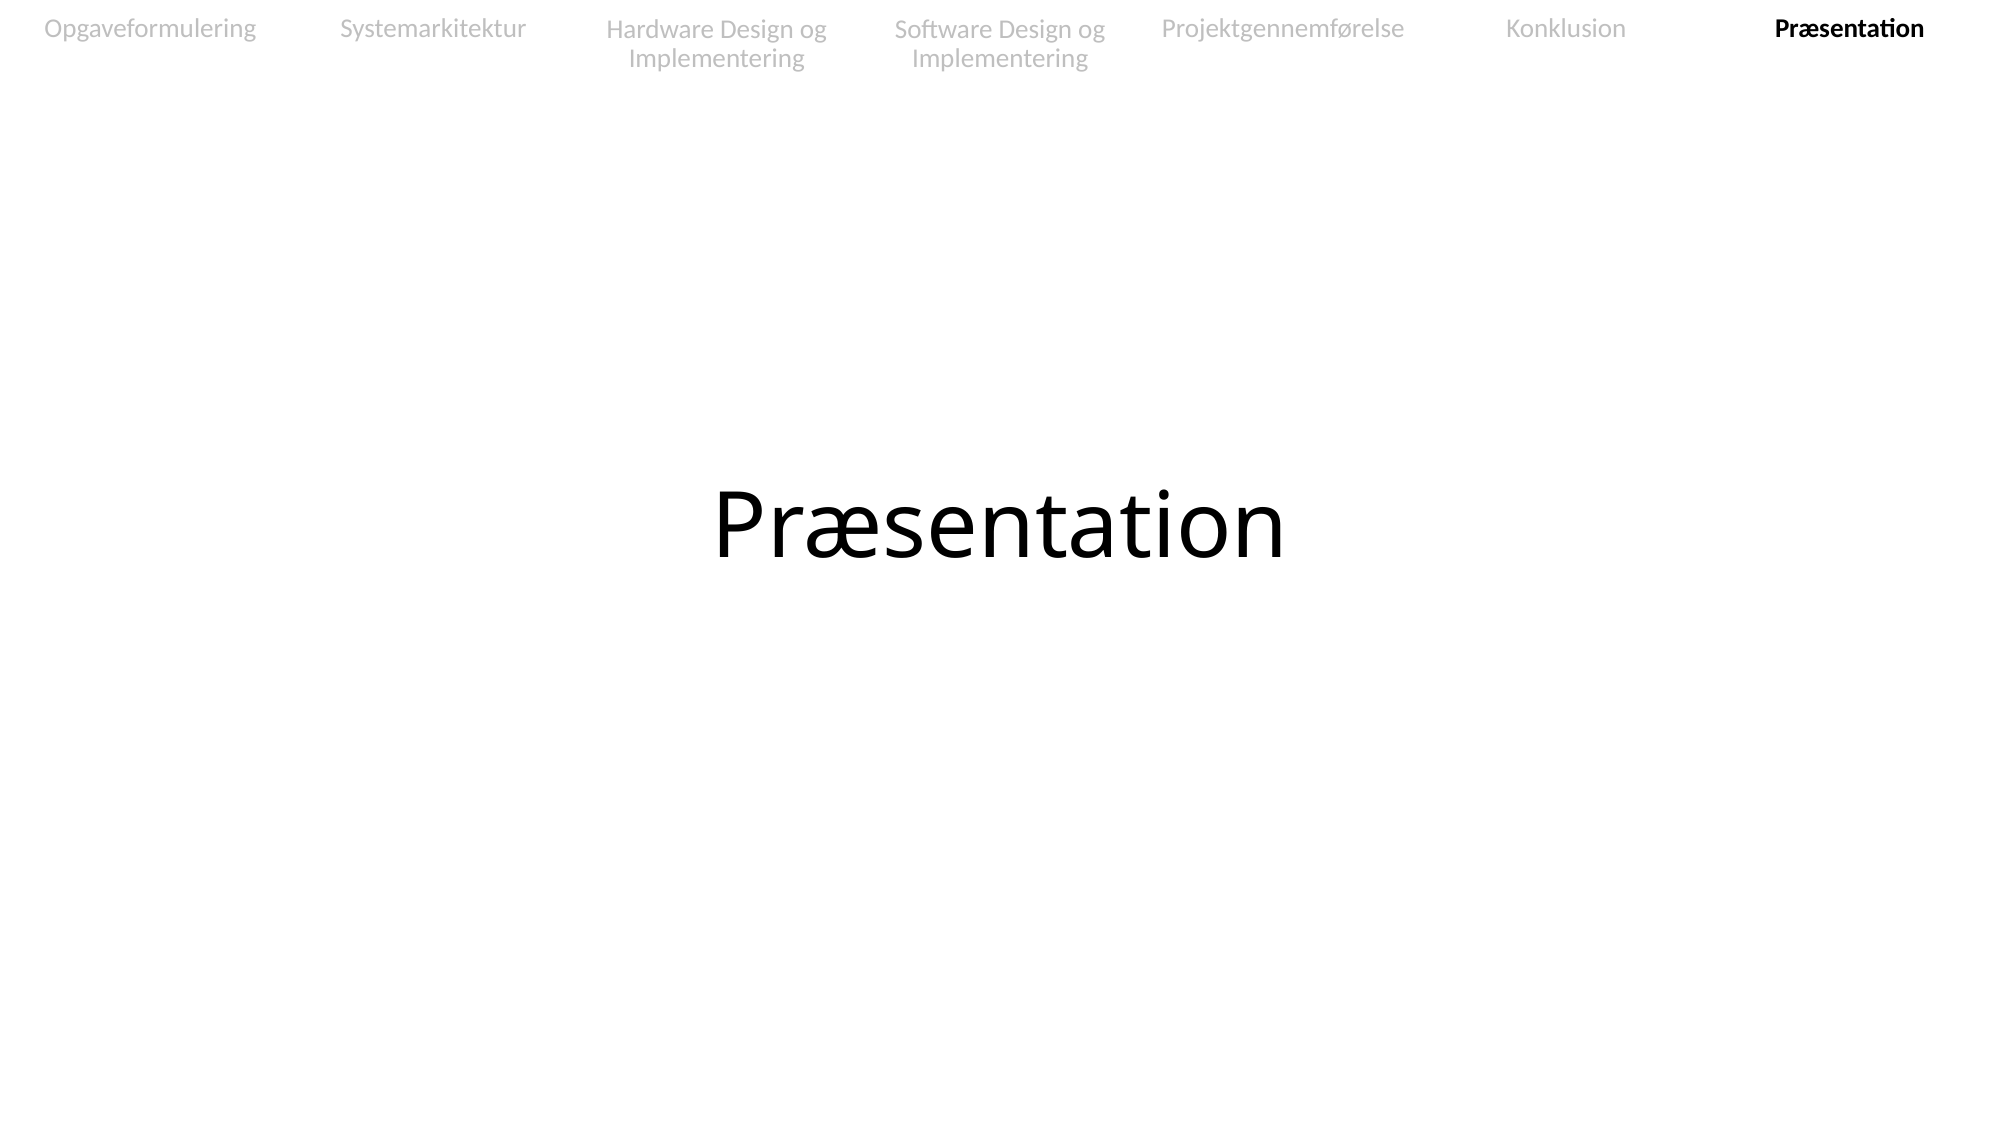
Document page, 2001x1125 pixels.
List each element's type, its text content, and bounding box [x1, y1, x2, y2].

text_box Konklusion [1424, 7, 1708, 81]
text_box Systemarkitektur [292, 7, 575, 81]
title Præsentation [137, 418, 1863, 637]
text_box Præsentation [1708, 7, 1992, 81]
text_box Opgaveformulering [8, 7, 292, 81]
text_box Projektgennemførelse [1141, 7, 1424, 81]
text_box Software Design og Implementering [858, 7, 1141, 81]
text_box Hardware Design og Implementering [575, 7, 858, 81]
